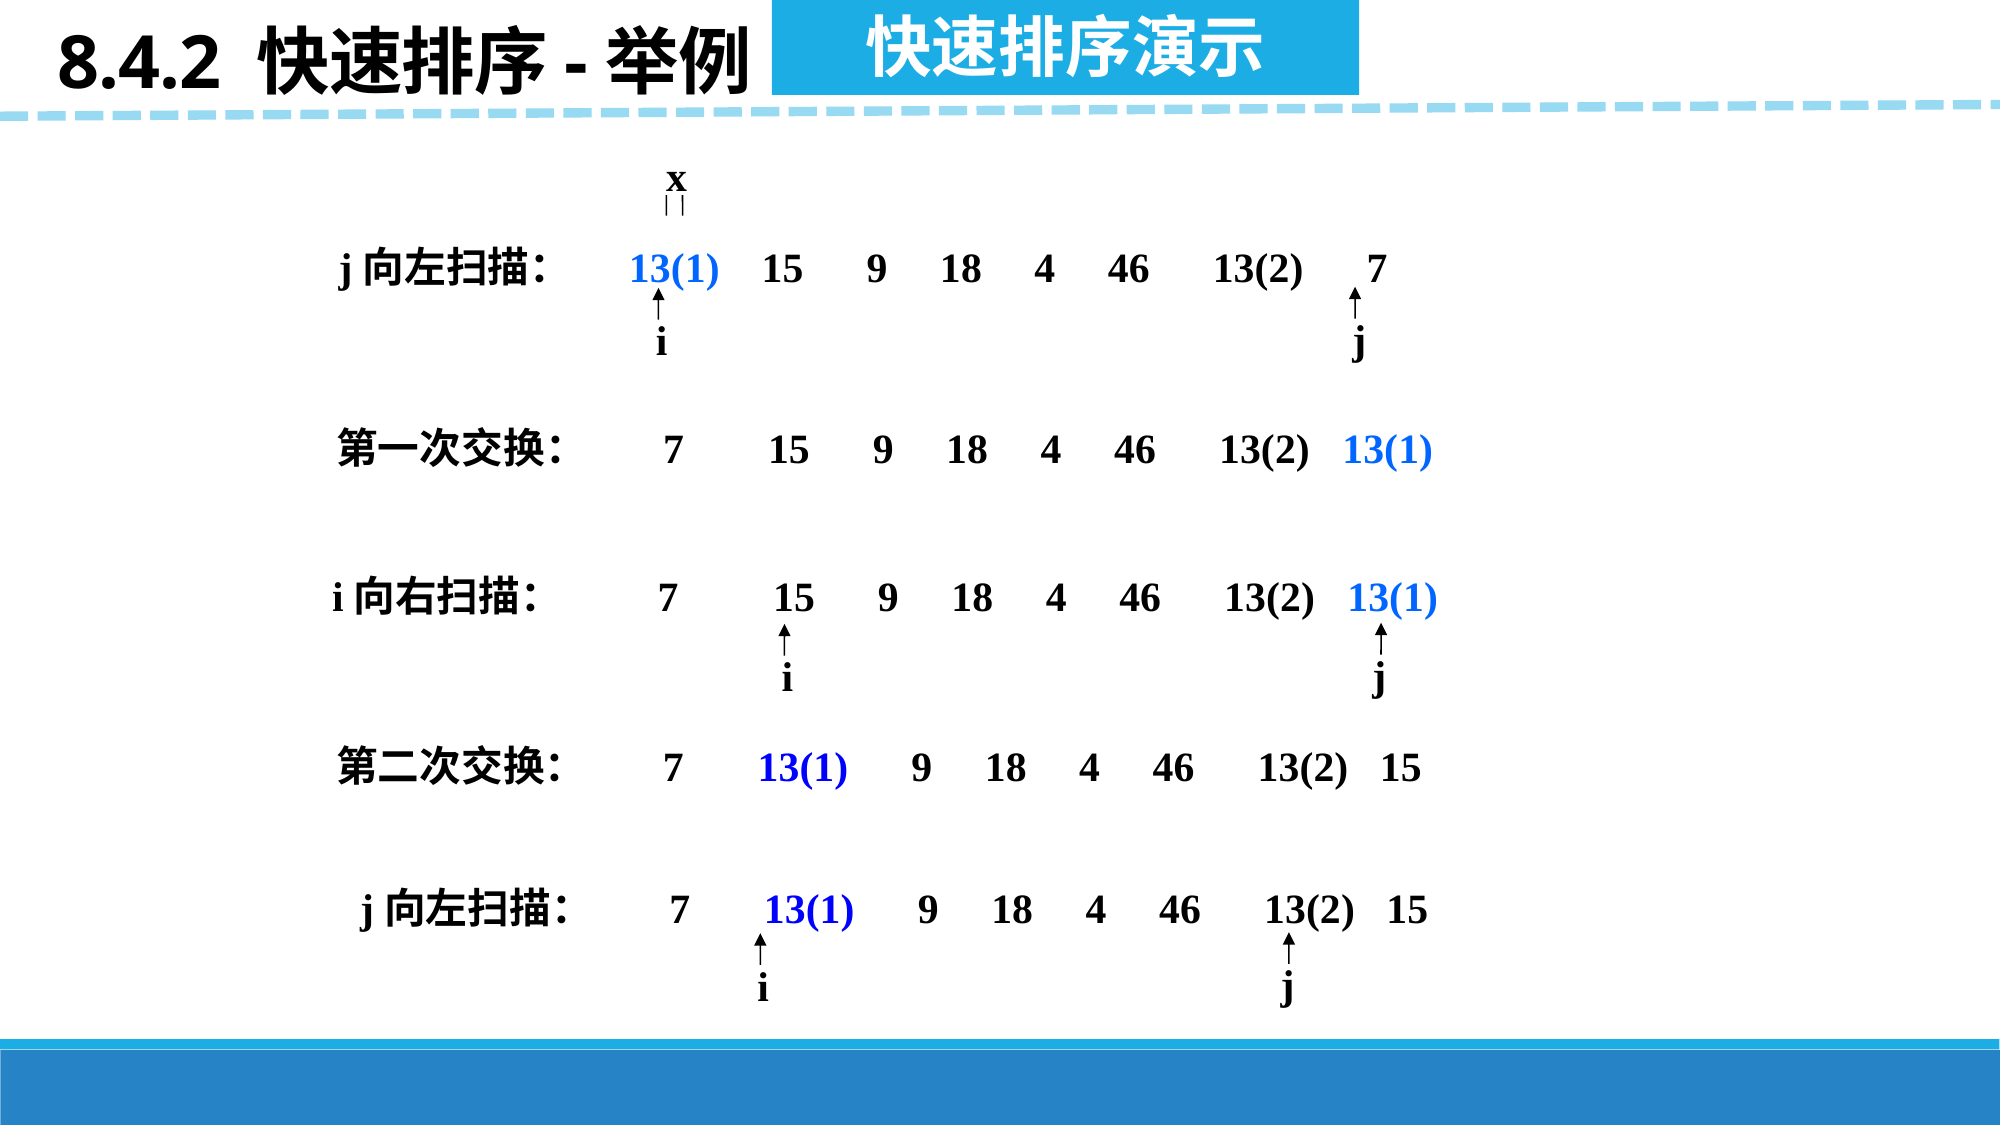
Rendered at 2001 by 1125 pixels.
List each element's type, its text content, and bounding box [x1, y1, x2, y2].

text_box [0, 103, 2000, 117]
text_box j向左扫描： 13(1) 15 9 18 4 46 13(2) 7 [323, 233, 1435, 299]
text_box 8.4.2 快速排序-举例 [43, 21, 977, 100]
text_box 第二次交换： 7 13(1) 9 18 4 46 13(2) 15 [321, 732, 1459, 798]
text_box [743, 931, 1308, 1018]
text_box i向右扫描： 7 15 9 18 4 46 13(2) 13(1) [317, 562, 1474, 627]
text_box 快速排序演示 [771, 0, 1360, 95]
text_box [766, 622, 1403, 709]
text_box 第一次交换： 7 15 9 18 4 46 13(2) 13(1) [321, 414, 1469, 479]
text_box j向左扫描： 7 13(1) 9 18 4 46 13(2) 15 [345, 874, 1465, 939]
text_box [650, 141, 703, 217]
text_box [640, 286, 1382, 373]
